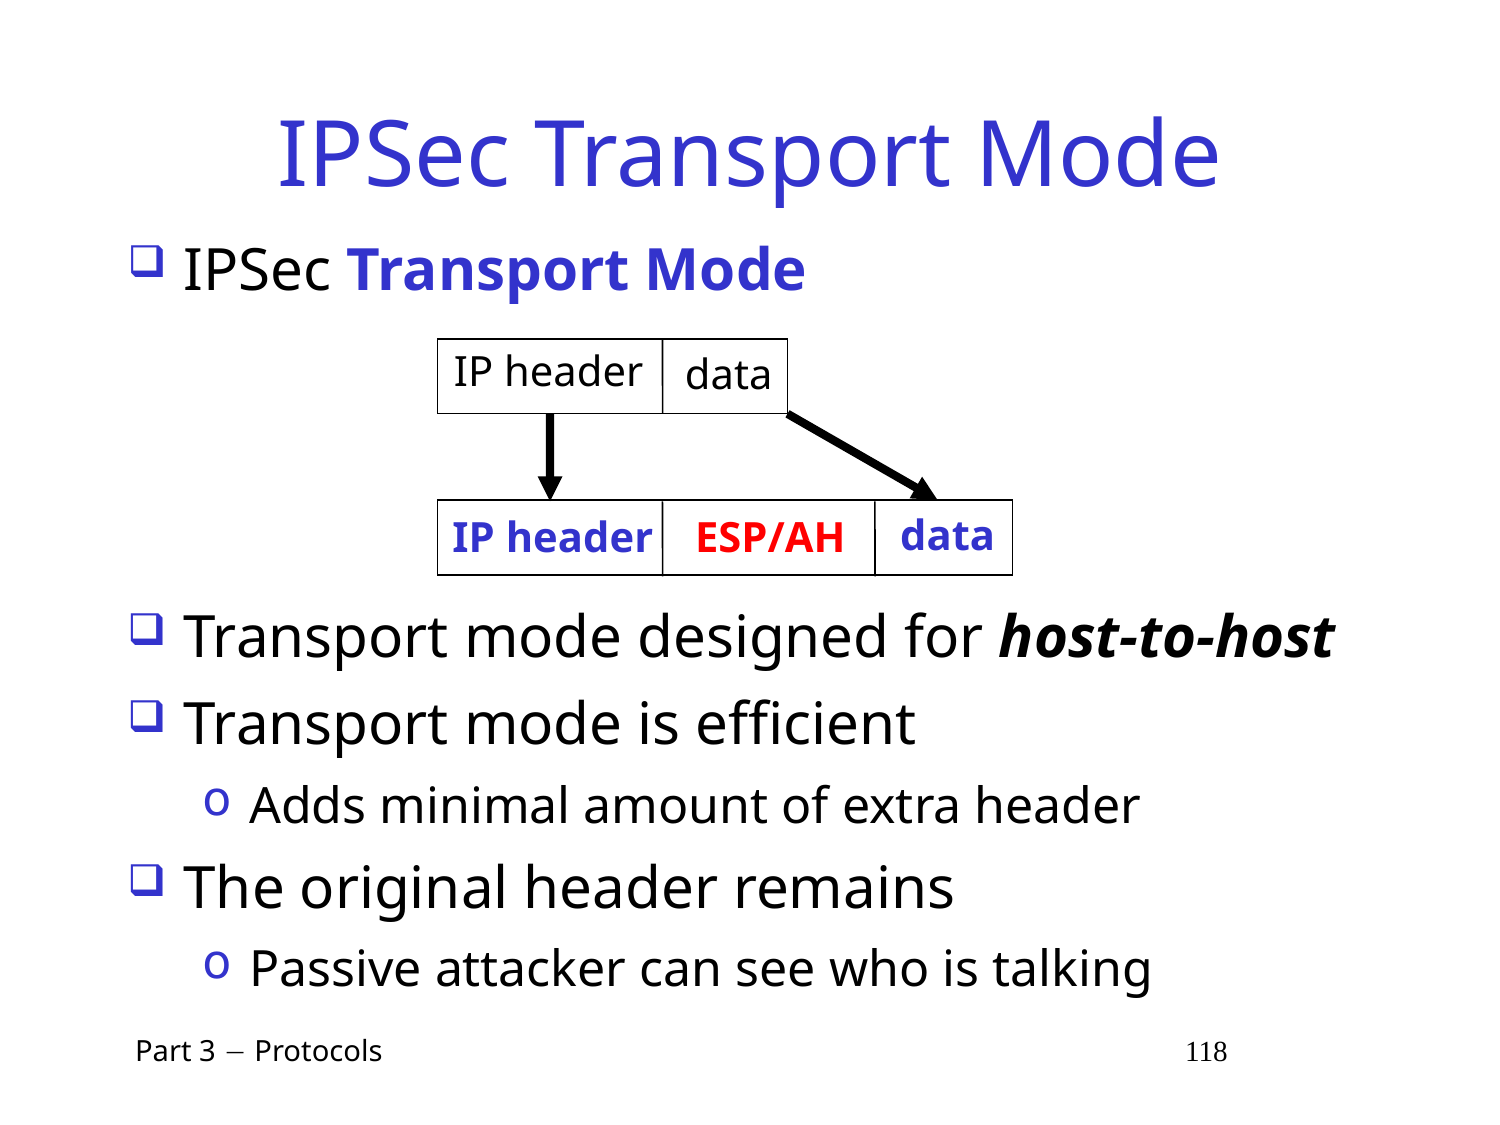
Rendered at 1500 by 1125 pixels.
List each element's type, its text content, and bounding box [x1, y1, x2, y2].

text_box [437, 338, 662, 414]
text_box [663, 338, 788, 414]
text_box Transport mode designed for host-to-host Transport mode is efficient Adds minimal amount of extra header The original header remains Passive attacker can see who is talking [112, 600, 1425, 1013]
text_box [437, 499, 1013, 575]
text_box [543, 413, 557, 502]
list IPSec Transport Mode [112, 224, 1338, 326]
title IPSec Transport Mode [112, 74, 1388, 226]
text_box [787, 413, 938, 500]
footer Part 3  Protocols 118 [112, 1024, 1401, 1101]
